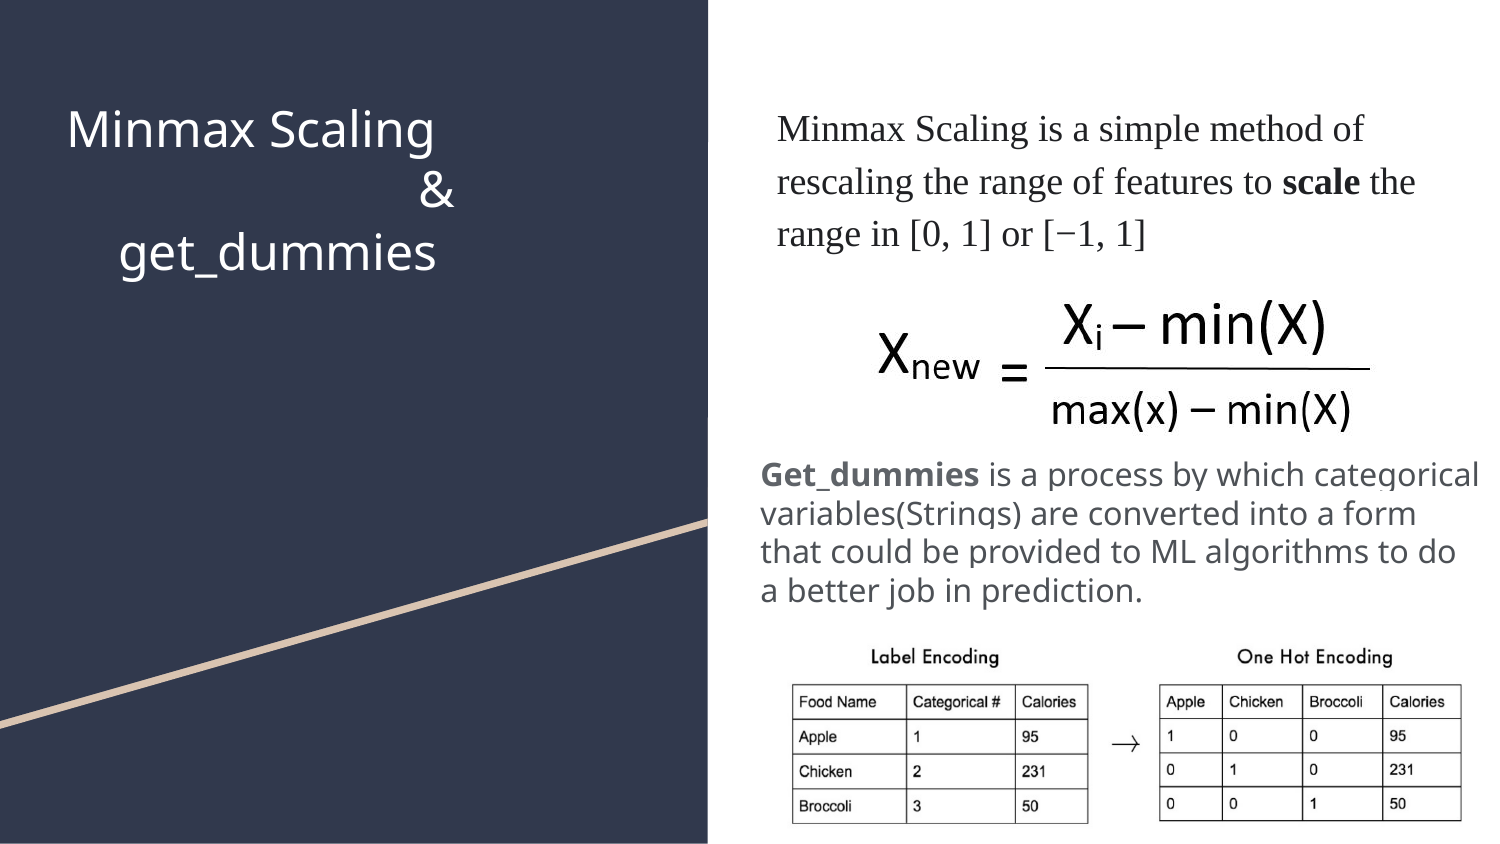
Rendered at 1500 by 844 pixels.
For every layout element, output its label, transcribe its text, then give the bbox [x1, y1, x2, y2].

title get_dummies [51, 204, 631, 328]
title Minmax Scaling & [51, 82, 660, 341]
picture [761, 614, 1480, 844]
picture [863, 284, 1378, 440]
list Minmax Scaling is a simple method of rescaling the range of features to scale the range in [0, 1] or [−1, 1] [761, 82, 1446, 205]
text_box Get_dummies is a process by which categorical variables(Strings) are converted into a form that could be provided to ML algorithms to do a better job in prediction. [745, 439, 1496, 625]
